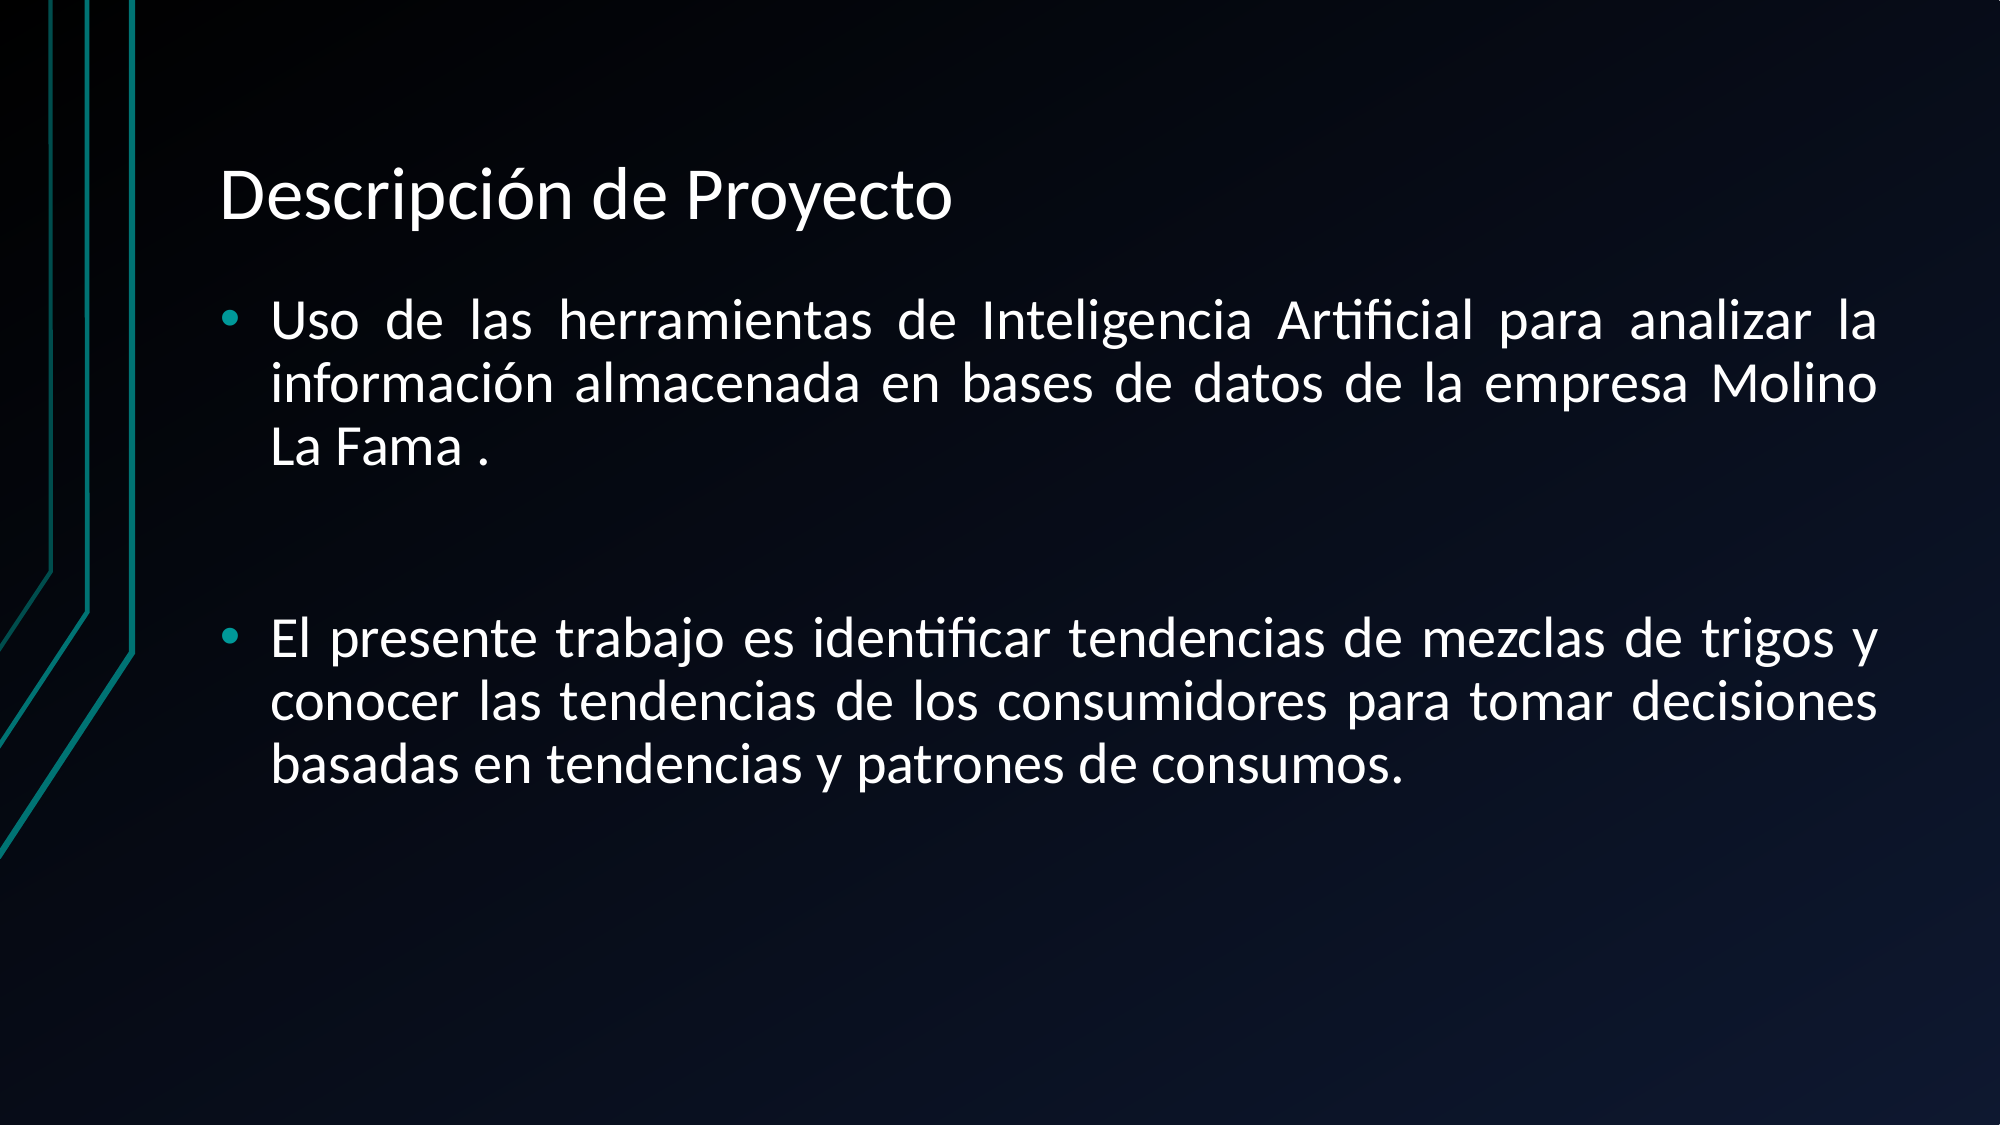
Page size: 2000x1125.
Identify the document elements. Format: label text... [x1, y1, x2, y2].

list Uso de las herramientas de Inteligencia Artificial para analizar la información almacenada en bases de datos de la empresa Molino La Fama . El presente trabajo es identificar tendencias de mezclas de trigos y conocer las tendencias de los consumidores para tomar decisiones basadas en tendencias y patrones de consumos. [199, 279, 1900, 1012]
title Descripción de Proyecto [199, 45, 1900, 246]
